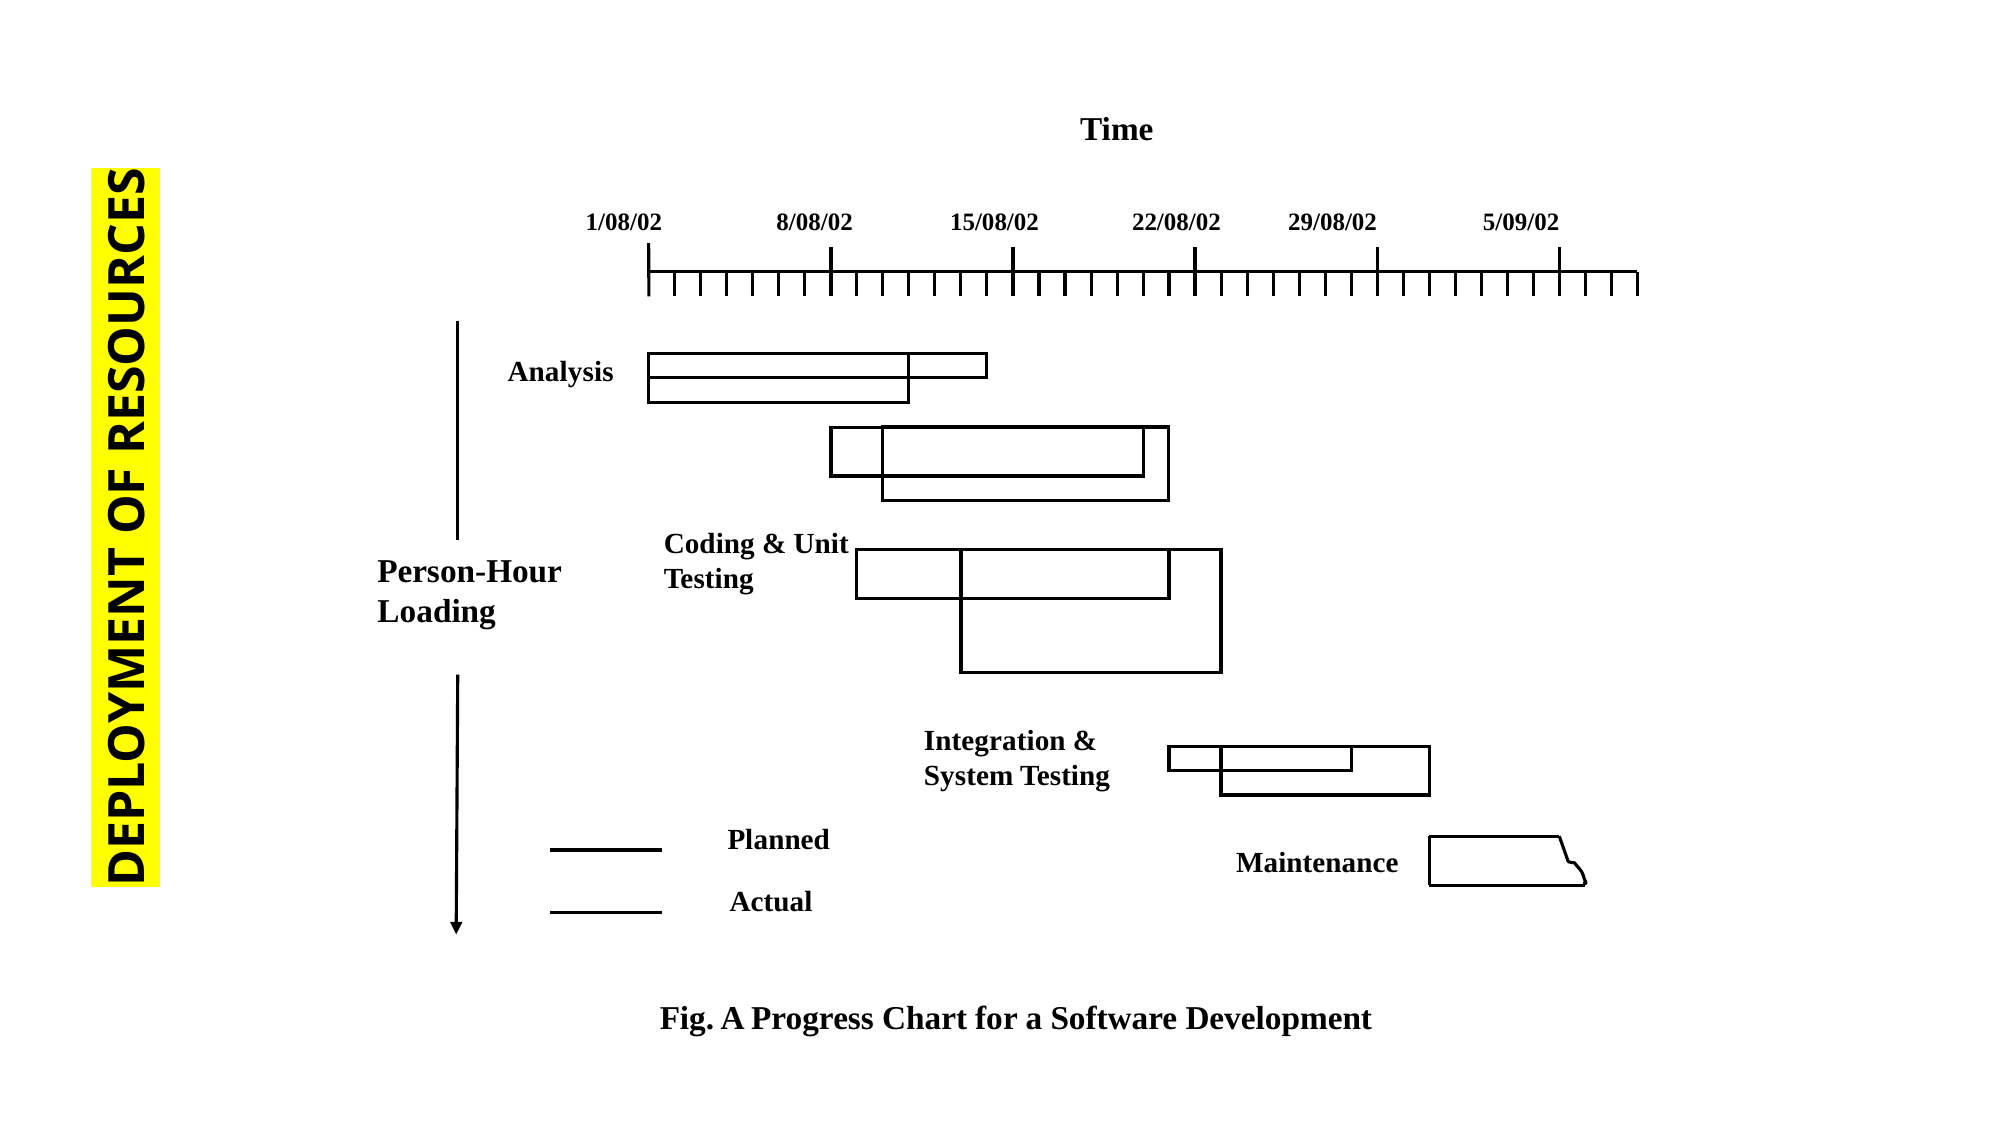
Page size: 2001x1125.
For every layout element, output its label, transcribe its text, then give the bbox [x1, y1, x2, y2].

text_box DEPLOYMENT OF RESOURCES [87, 97, 179, 902]
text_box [362, 99, 1638, 1063]
